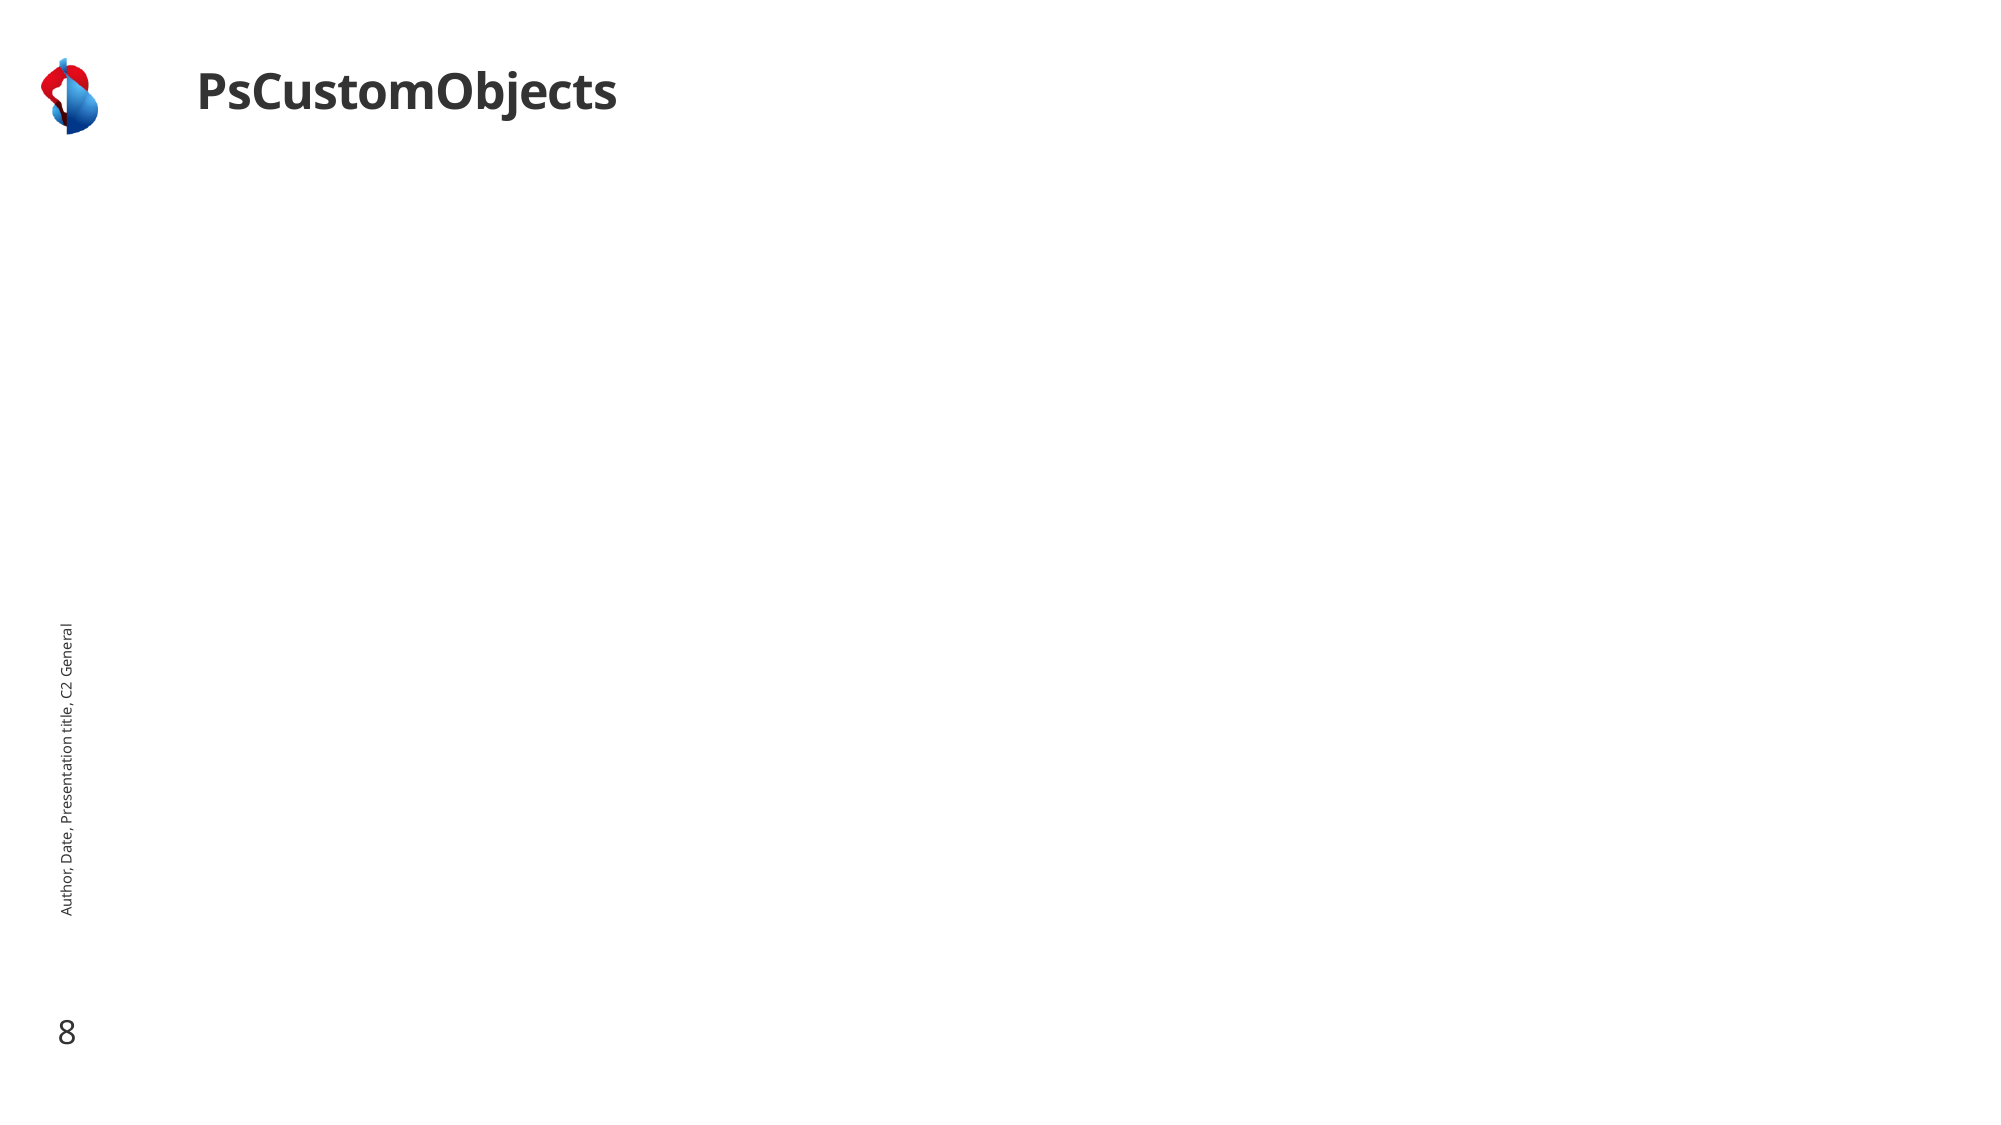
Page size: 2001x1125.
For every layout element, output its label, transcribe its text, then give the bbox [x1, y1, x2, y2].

footer Author, Date, Presentation title, C2 General [43, 243, 91, 917]
picture [41, 58, 98, 135]
slide_number 8 [31, 999, 103, 1059]
title PsCustomObjects [196, 54, 1922, 173]
